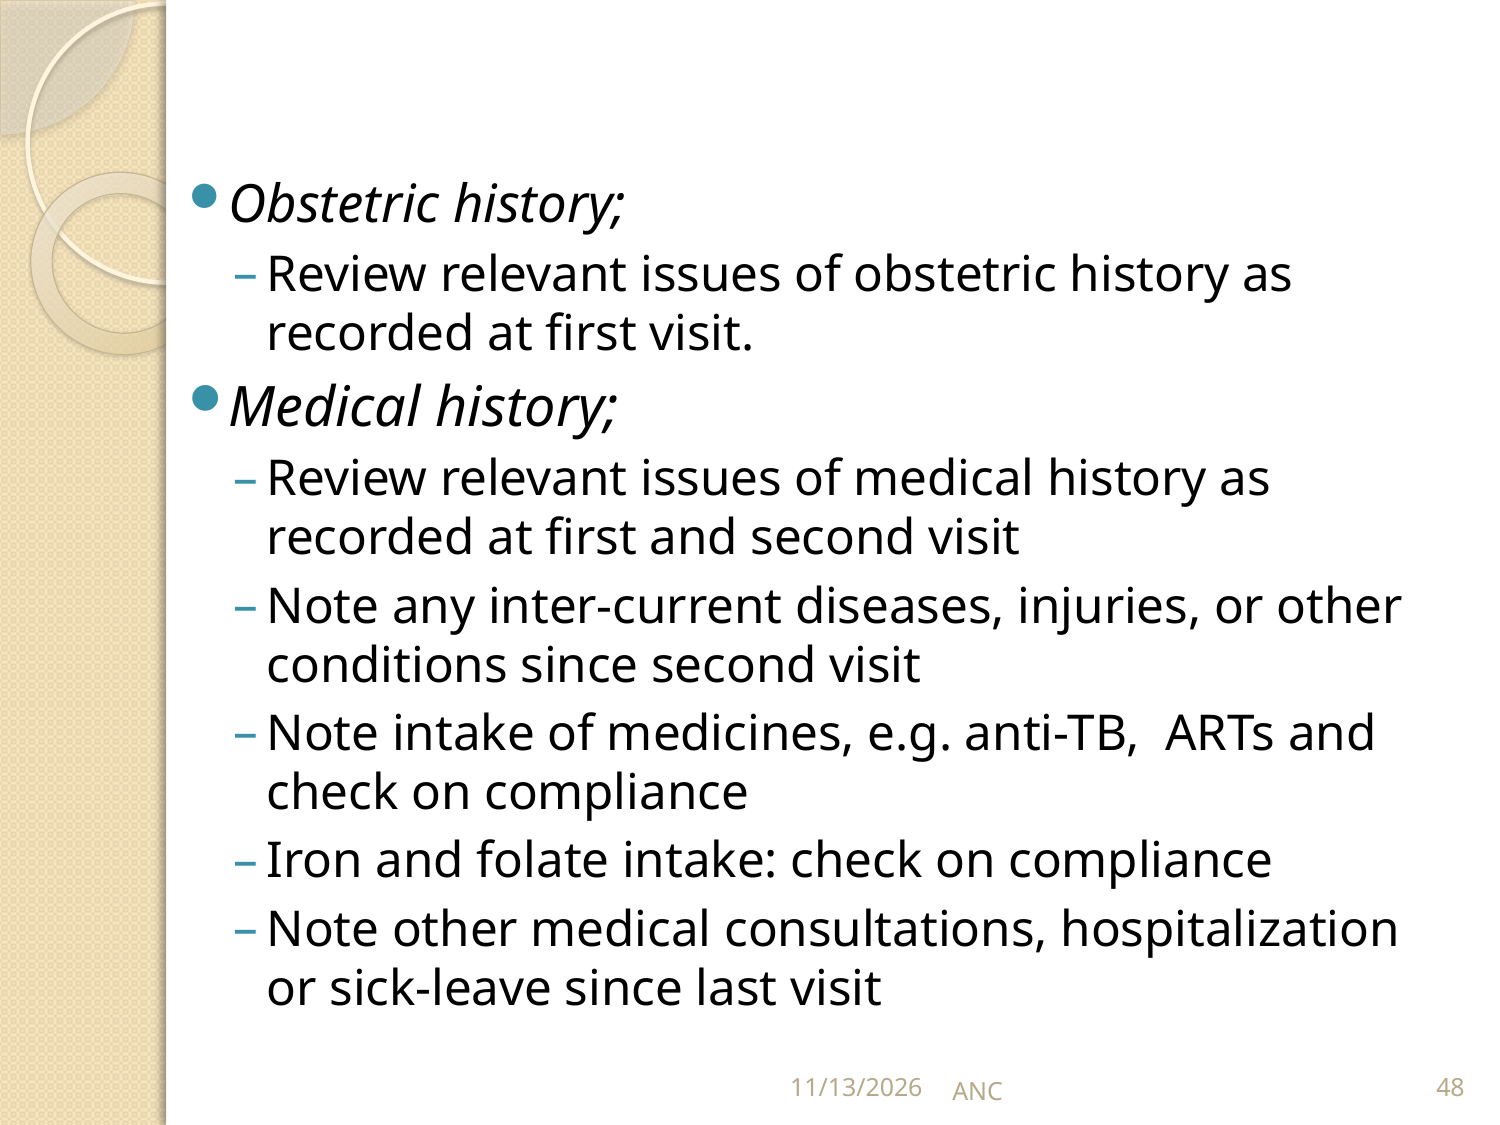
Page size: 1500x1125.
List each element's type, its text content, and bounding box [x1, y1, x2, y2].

list Obstetric history; Review relevant issues of obstetric history as recorded at first visit. Medical history; Review relevant issues of medical history as recorded at first and second visit Note any inter-current diseases, injuries, or other conditions since second visit Note intake of medicines, e.g. anti-TB, ARTs and check on compliance Iron and folate intake: check on compliance Note other medical consultations, hospitalization or sick-leave since last visit [162, 162, 1466, 1038]
slide_number 48 [1413, 1034, 1488, 1113]
slide_number 15-Nov-16 [587, 1034, 937, 1113]
footer ANC [937, 1034, 1413, 1113]
